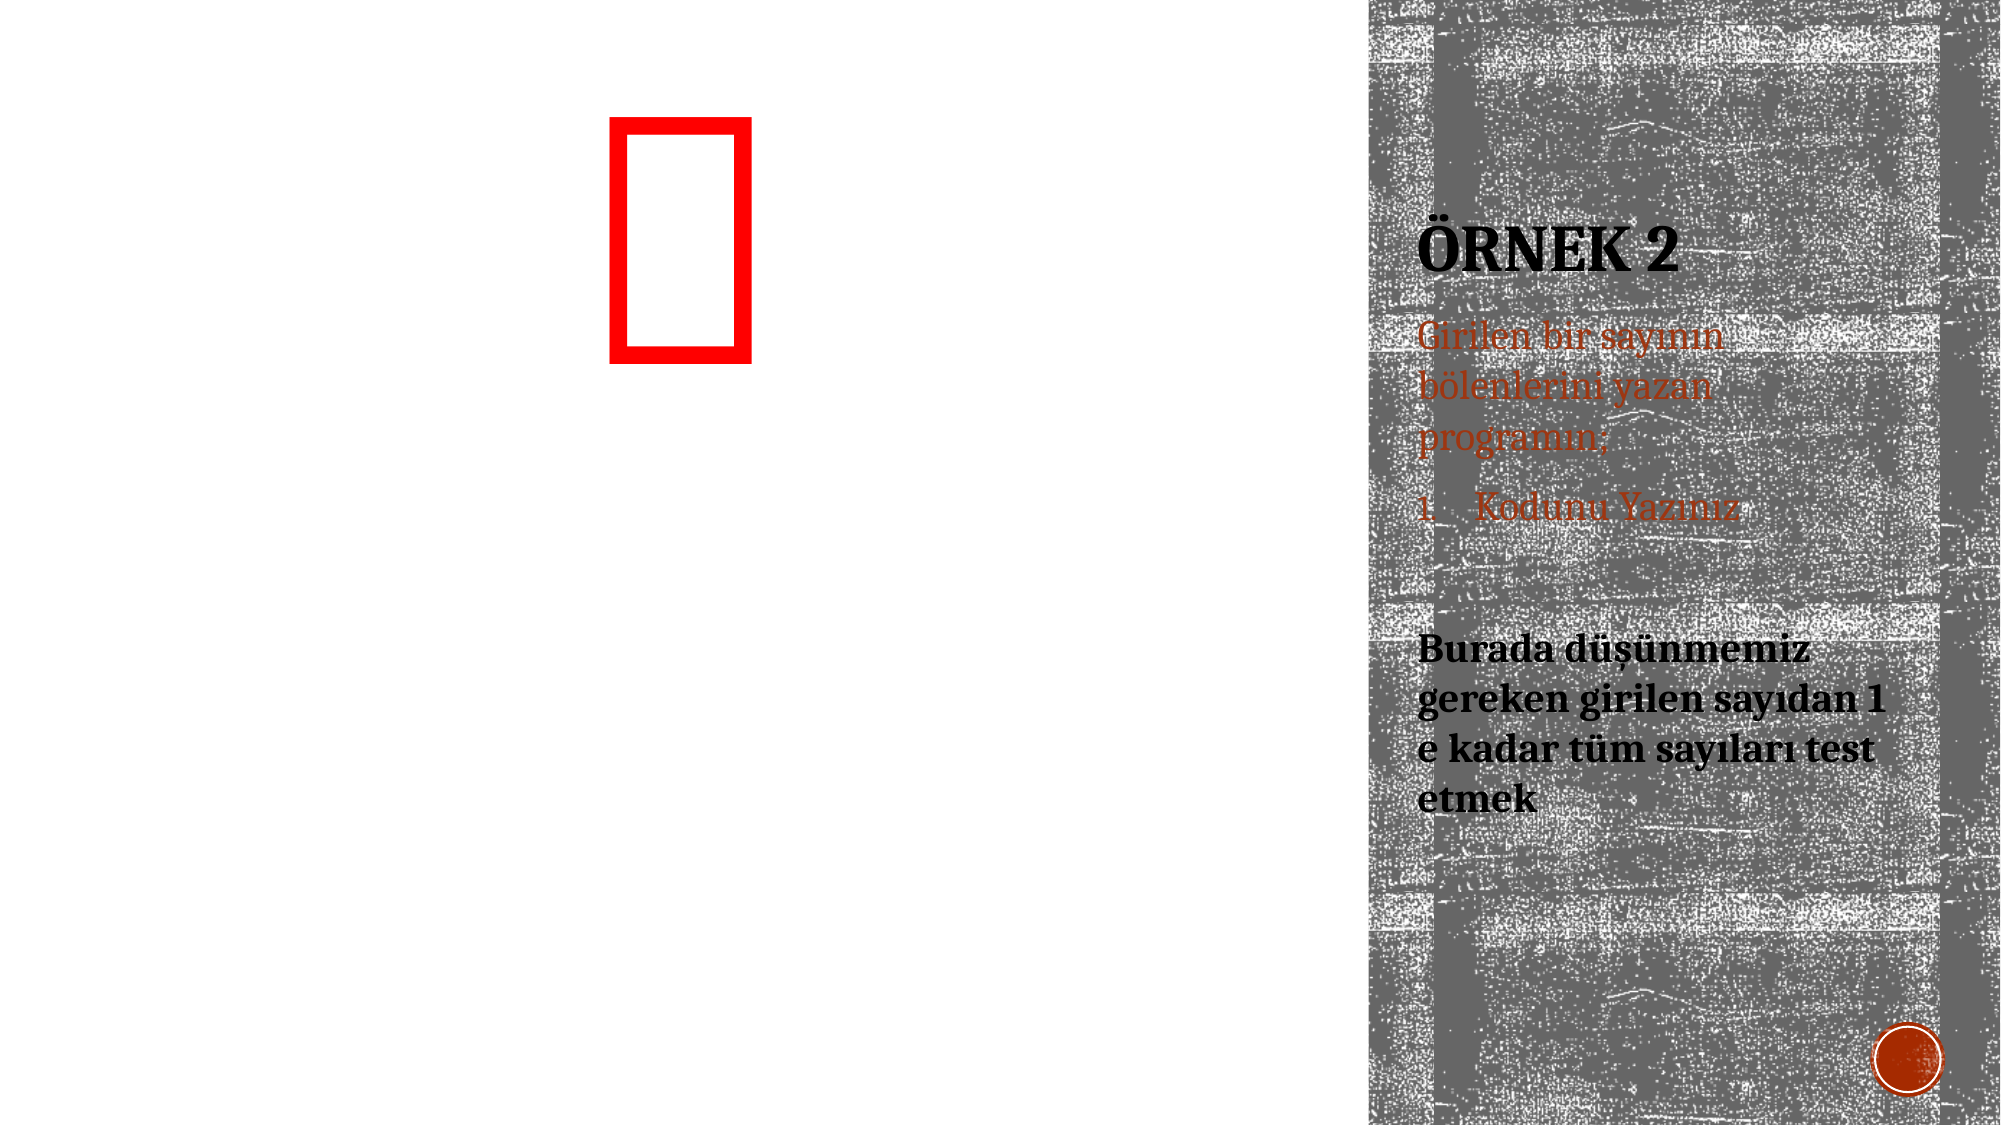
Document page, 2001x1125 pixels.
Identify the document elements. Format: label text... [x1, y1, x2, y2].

title ÖRNEK 2 [1402, 57, 1928, 294]
list  [39, 57, 1324, 1014]
list Girilen bir sayının bölenlerini yazan programın; Kodunu Yazınız Burada düşünmemiz gereken girilen sayıdan 1 e kadar tüm sayıları test etmek [1402, 300, 1928, 1014]
